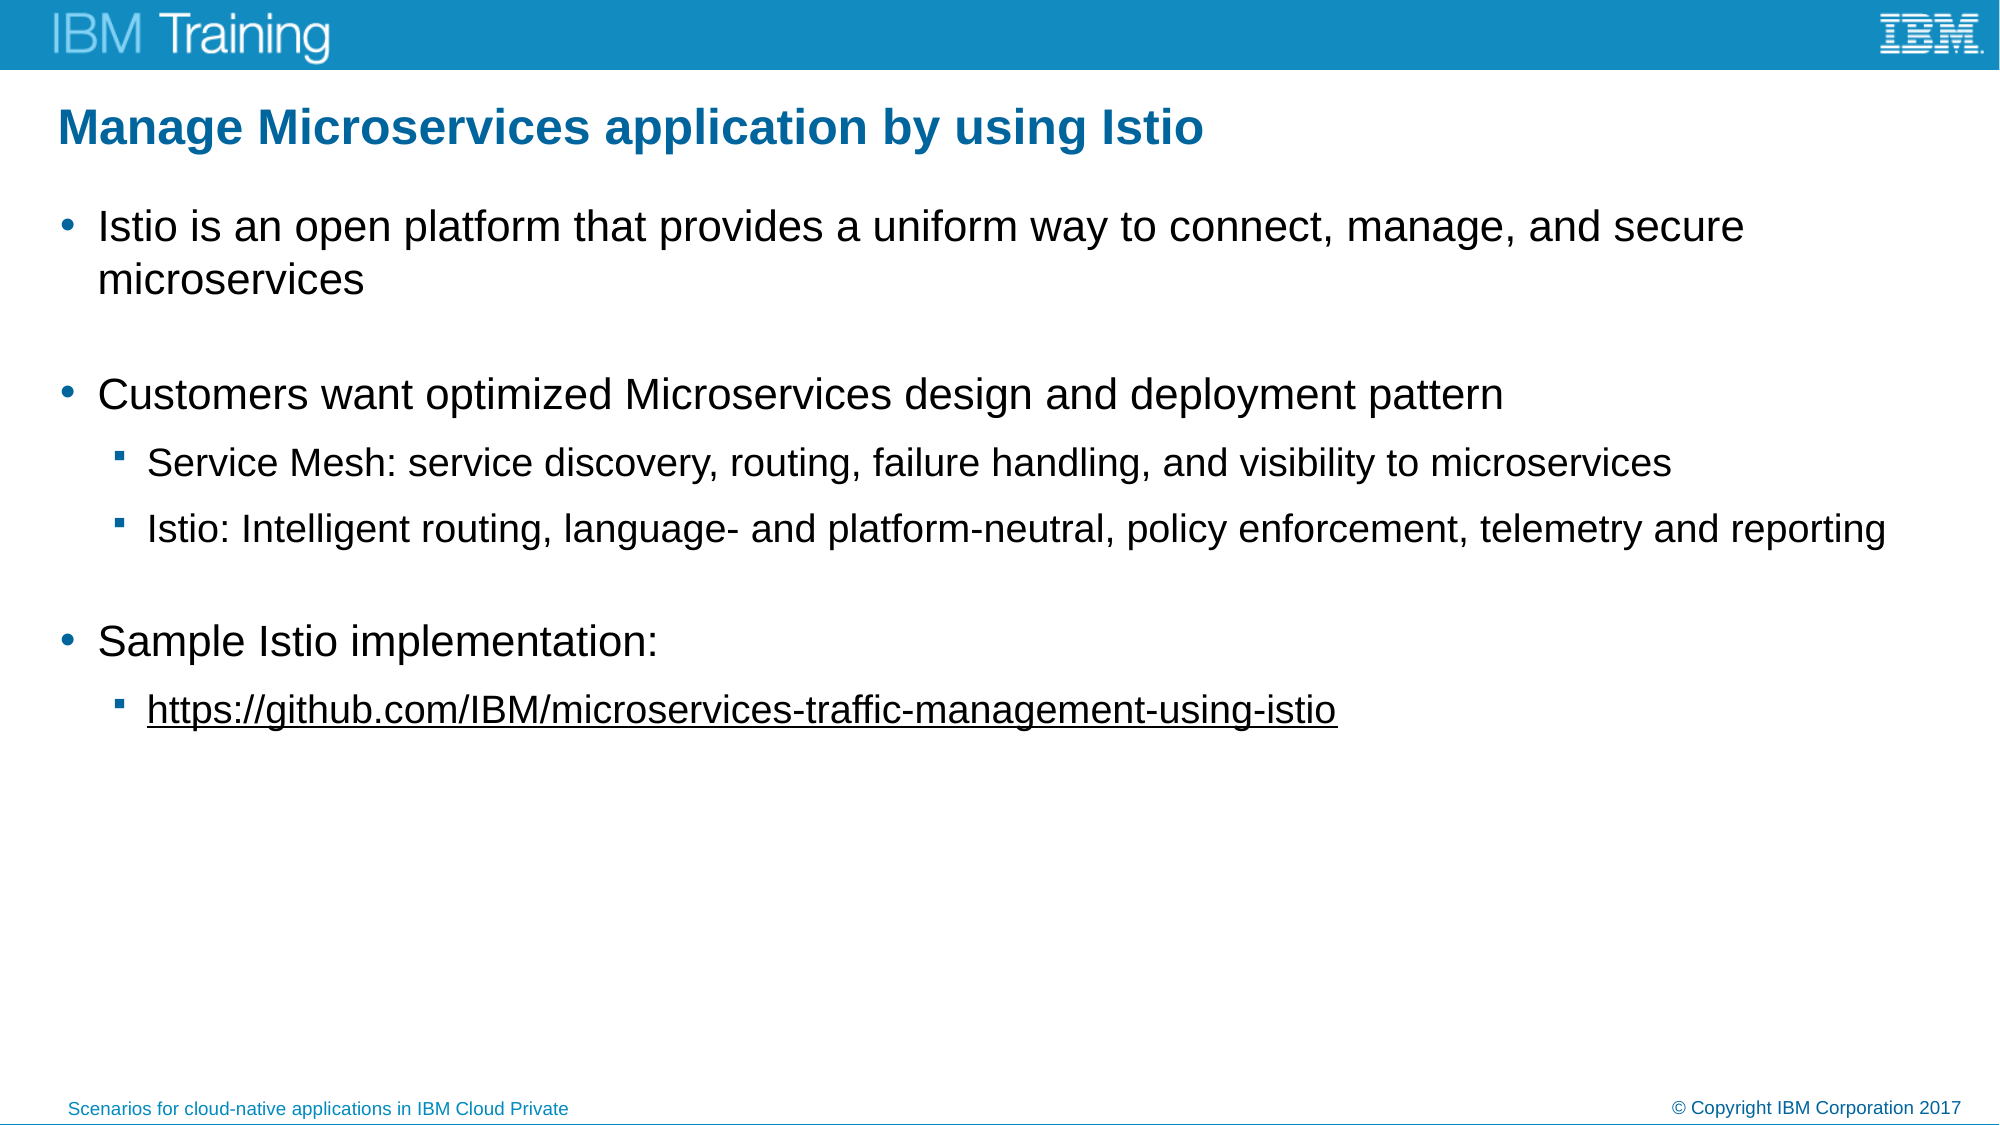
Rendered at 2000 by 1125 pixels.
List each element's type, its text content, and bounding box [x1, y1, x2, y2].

picture [0, 0, 2000, 70]
list Istio is an open platform that provides a uniform way to connect, manage, and secure microservices Customers want optimized Microservices design and deployment pattern Service Mesh: service discovery, routing, failure handling, and visibility to microservices Istio: Intelligent routing, language- and platform-neutral, policy enforcement, telemetry and reporting Sample Istio implementation: https://github.com/IBM/microservices-traffic-management-using-istio [45, 195, 1967, 1029]
text_box © Copyright IBM Corporation 2017 [1657, 1088, 1977, 1125]
title Manage Microservices application by using Istio [42, 90, 1978, 166]
